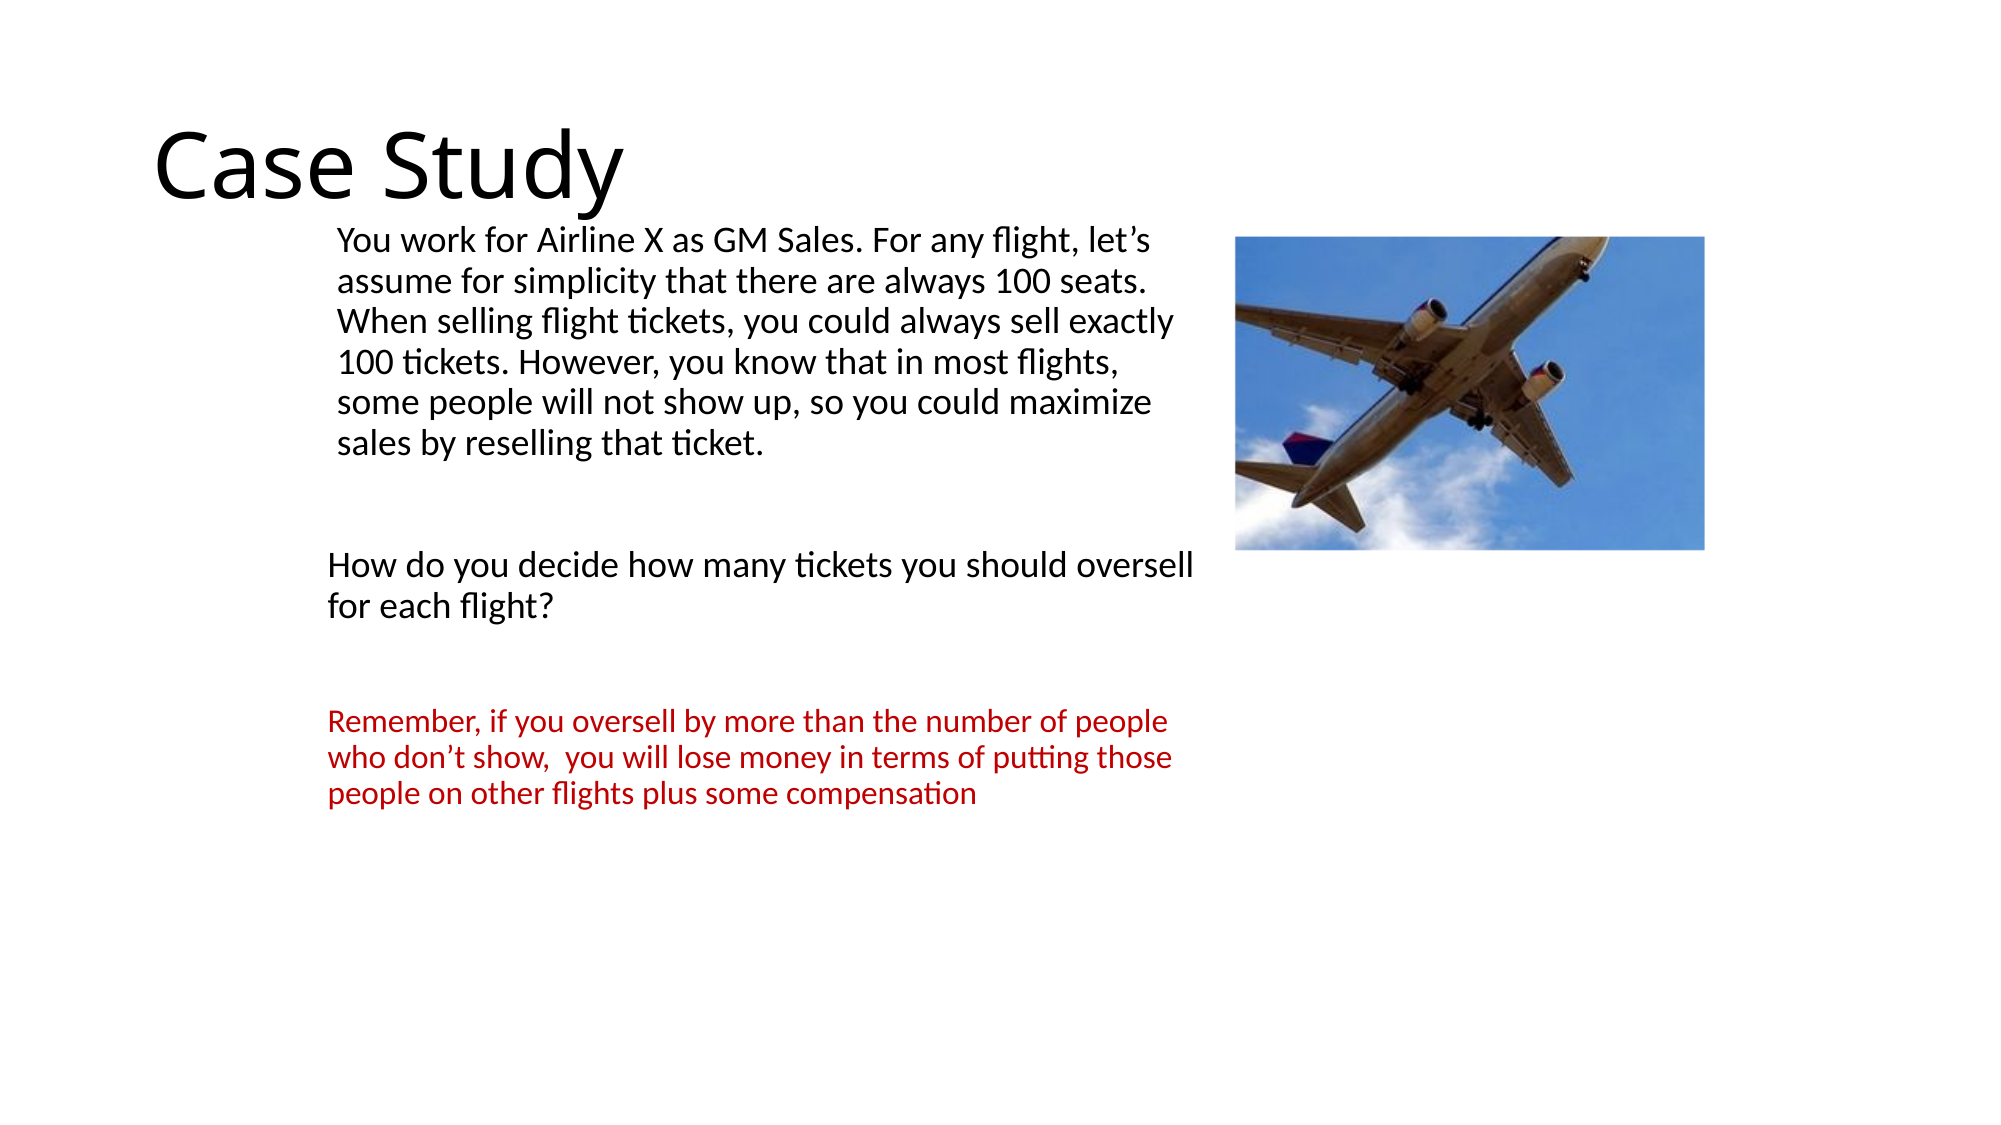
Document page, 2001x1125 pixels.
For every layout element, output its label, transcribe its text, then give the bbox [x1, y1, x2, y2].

picture [1212, 215, 1719, 563]
list You work for Airline X as GM Sales. For any flight, let’s assume for simplicity that there are always 100 seats. When selling flight tickets, you could always sell exactly 100 tickets. However, you know that in most flights, some people will not show up, so you could maximize sales by reselling that ticket. How do you decide how many tickets you should oversell for each flight? Remember, if you oversell by more than the number of people who don’t show, you will lose money in terms of putting those people on other flights plus some compensation [312, 213, 1213, 964]
title Case Study [137, 59, 1863, 278]
